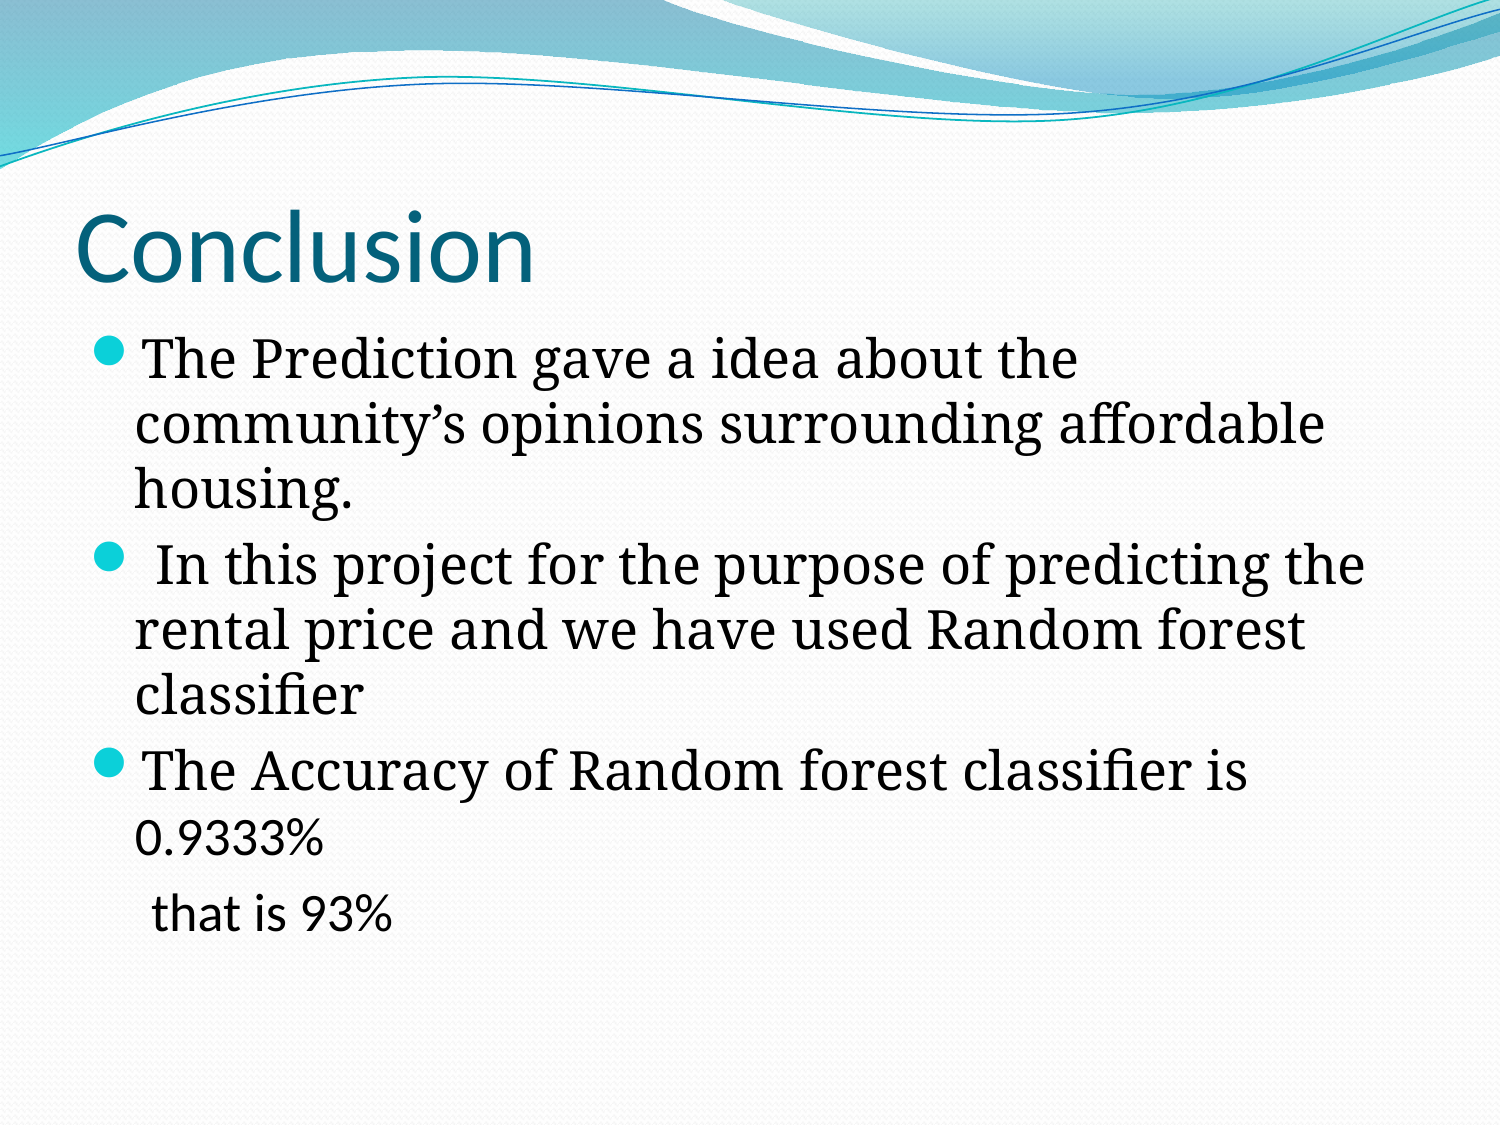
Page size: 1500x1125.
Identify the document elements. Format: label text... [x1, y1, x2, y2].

title Conclusion [75, 115, 1425, 303]
list The Prediction gave a idea about the community’s opinions surrounding affordable housing. In this project for the purpose of predicting the rental price and we have used Random forest classifier The Accuracy of Random forest classifier is 0.9333% that is 93% [75, 317, 1425, 1038]
